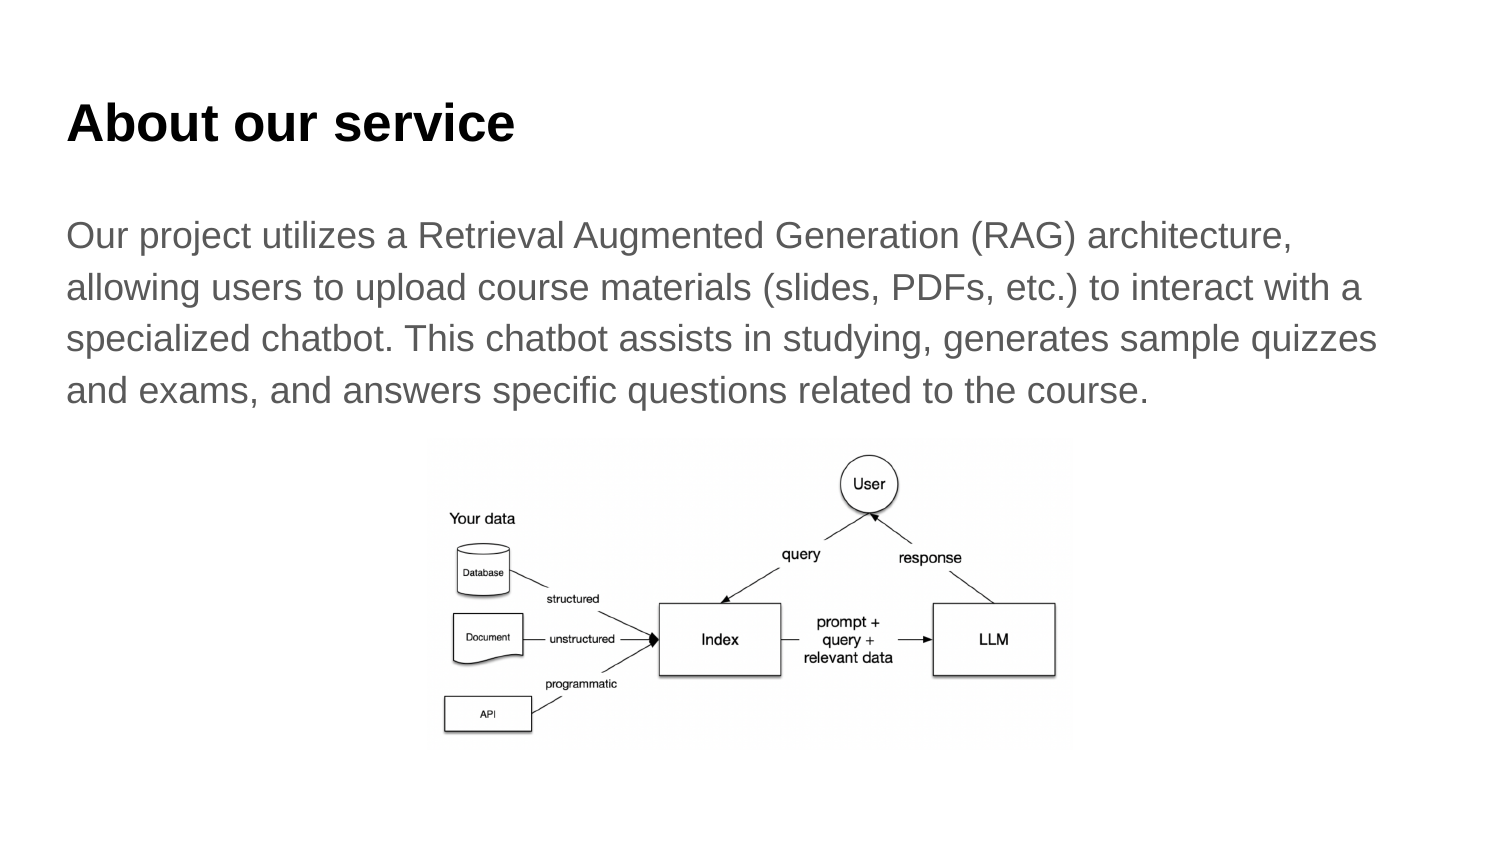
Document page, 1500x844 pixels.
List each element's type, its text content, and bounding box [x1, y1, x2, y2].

picture [427, 438, 1073, 750]
title About our service [51, 72, 1449, 167]
list Our project utilizes a Retrieval Augmented Generation (RAG) architecture, allowing users to upload course materials (slides, PDFs, etc.) to interact with a specialized chatbot. This chatbot assists in studying, generates sample quizzes and exams, and answers specific questions related to the course. [51, 189, 1449, 750]
